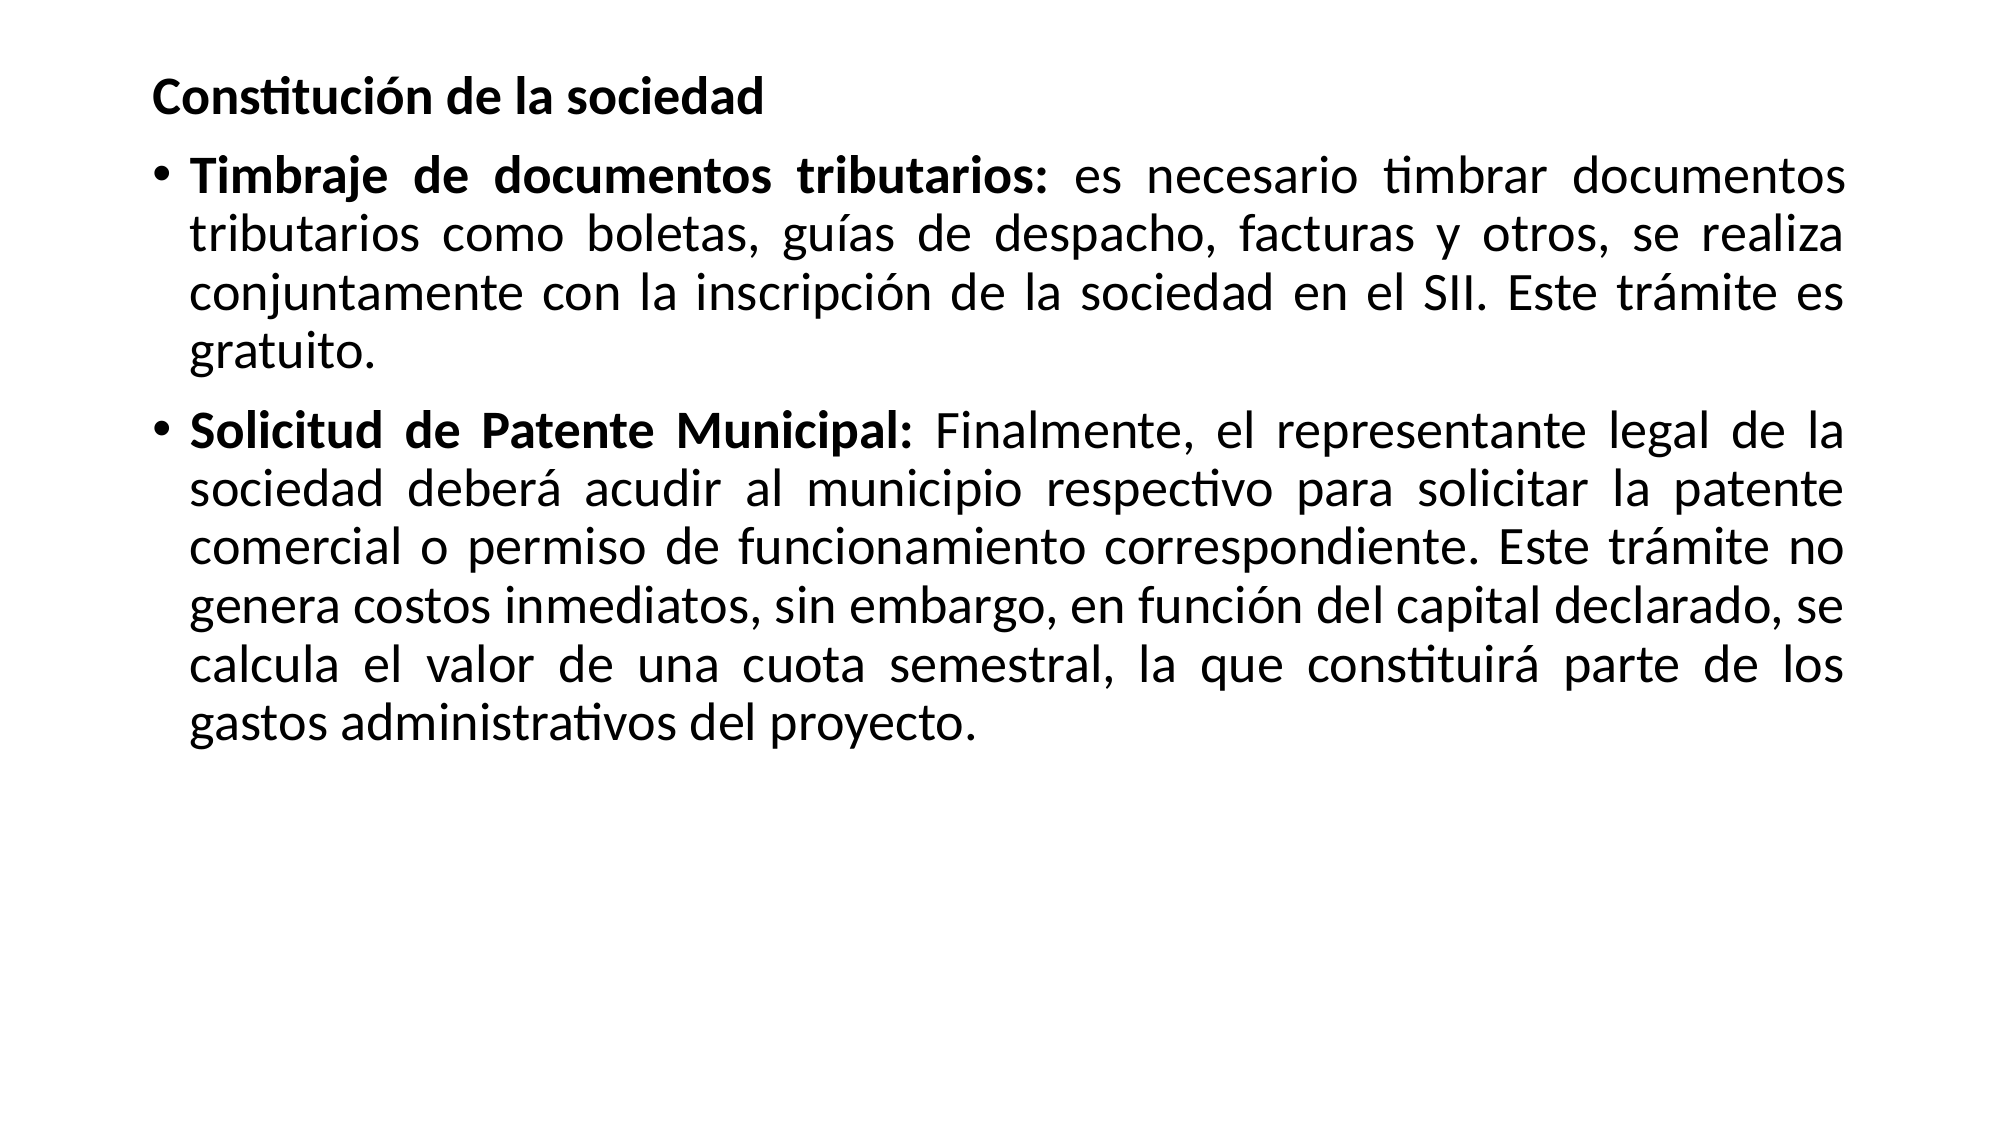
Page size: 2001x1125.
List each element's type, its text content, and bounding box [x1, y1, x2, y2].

list Constitución de la sociedad Timbraje de documentos tributarios: es necesario timbrar documentos tributarios como boletas, guías de despacho, facturas y otros, se realiza conjuntamente con la inscripción de la sociedad en el SII. Este trámite es gratuito. Solicitud de Patente Municipal: Finalmente, el representante legal de la sociedad deberá acudir al municipio respectivo para solicitar la patente comercial o permiso de funcionamiento correspondiente. Este trámite no genera costos inmediatos, sin embargo, en función del capital declarado, se calcula el valor de una cuota semestral, la que constituirá parte de los gastos administrativos del proyecto. [137, 59, 1863, 1014]
